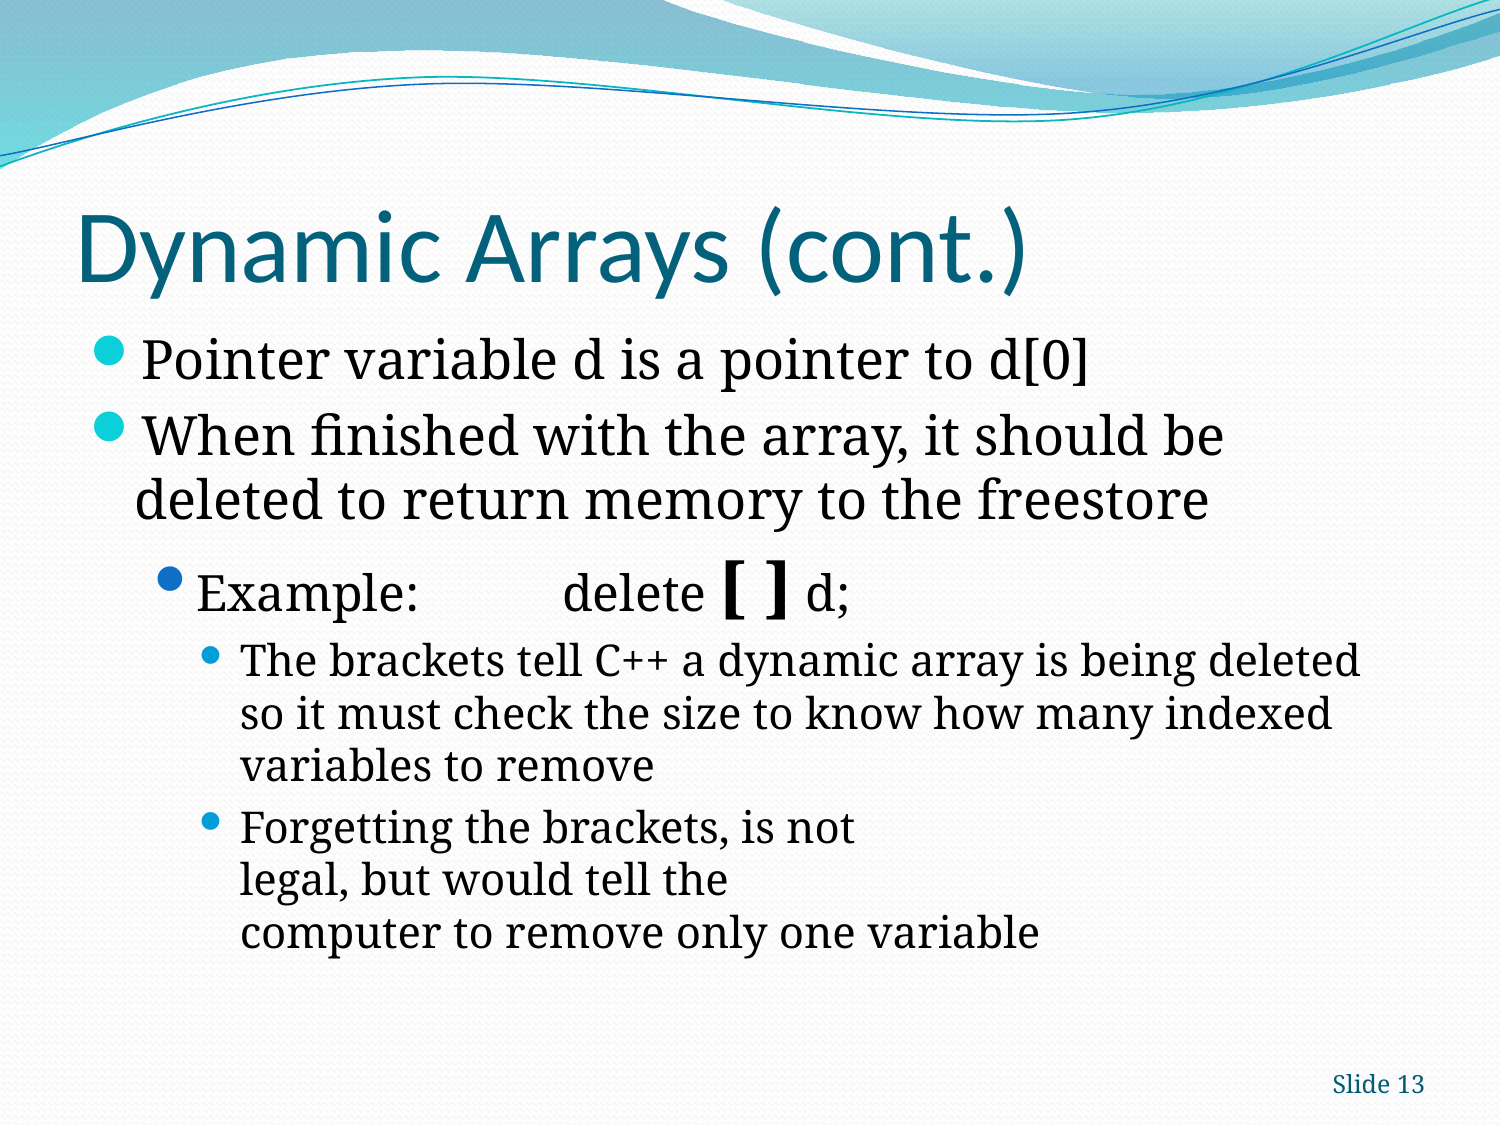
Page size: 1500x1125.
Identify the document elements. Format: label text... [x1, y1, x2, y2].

slide_number Slide 13 [1299, 1042, 1425, 1103]
title Dynamic Arrays (cont.) [75, 115, 1425, 303]
list Pointer variable d is a pointer to d[0] When finished with the array, it should be deleted to return memory to the freestore Example: delete [ ] d; The brackets tell C++ a dynamic array is being deleted so it must check the size to know how many indexed variables to remove Forgetting the brackets, is not legal, but would tell the computer to remove only one variable [75, 317, 1425, 1038]
